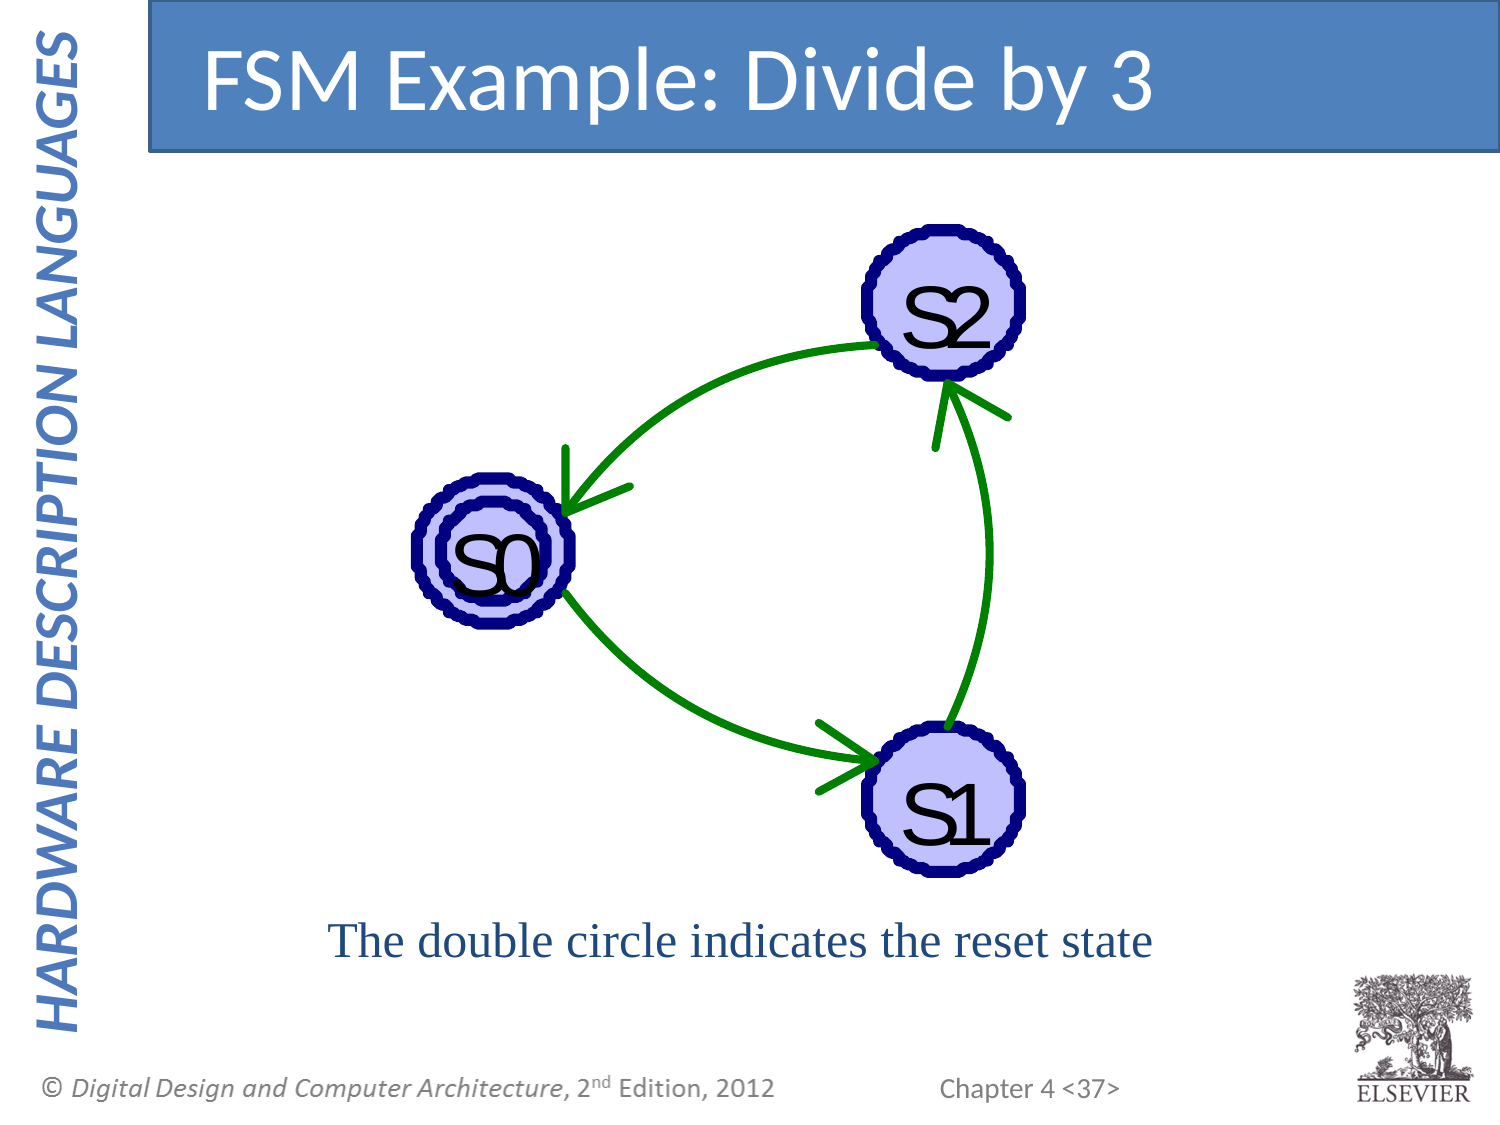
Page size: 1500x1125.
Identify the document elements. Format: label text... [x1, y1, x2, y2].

picture [0, 0, 1500, 1125]
text_box [87, 174, 1413, 1025]
text_box The double circle indicates the reset state [312, 1025, 1363, 1050]
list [397, 205, 1053, 899]
text_box FSM Example: Divide by 3 [187, 11, 1488, 136]
